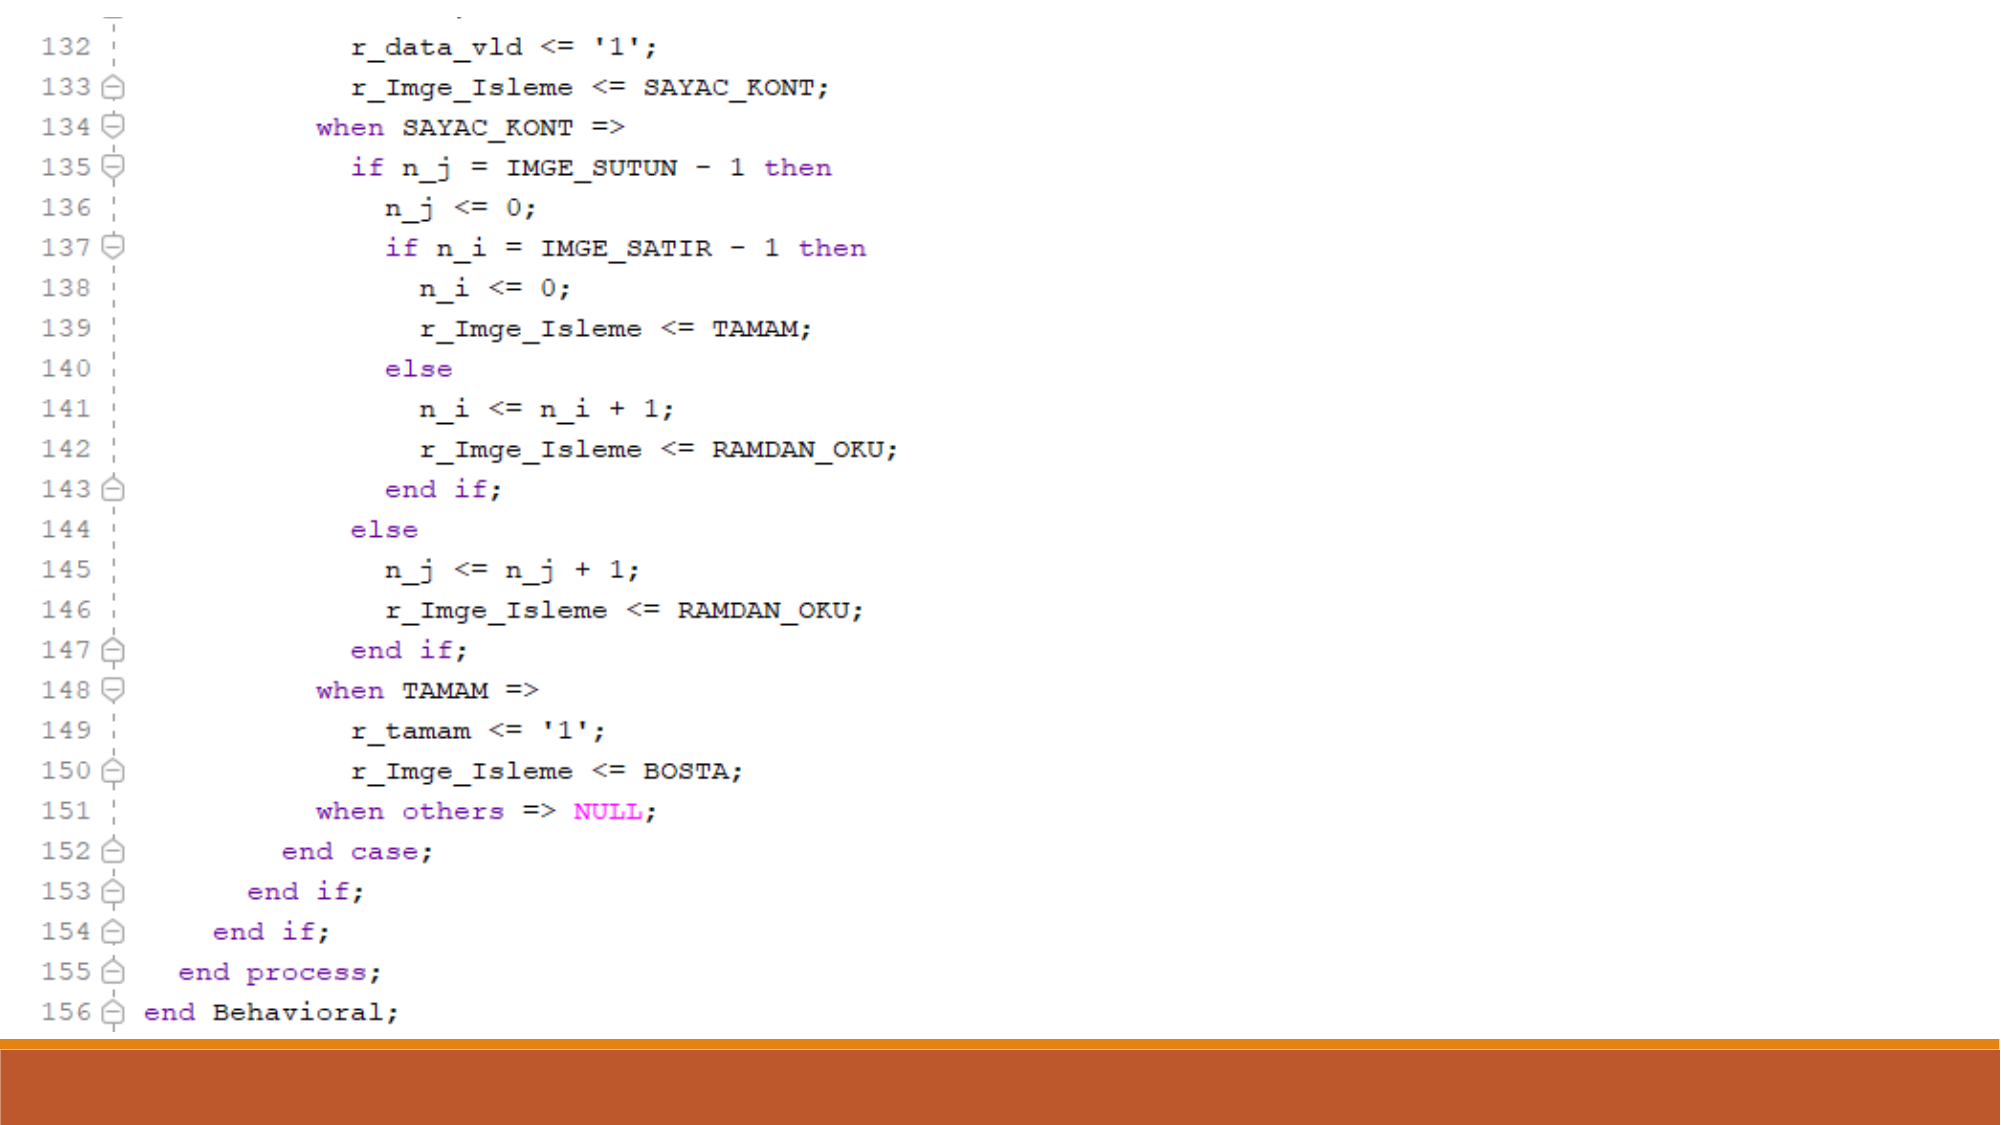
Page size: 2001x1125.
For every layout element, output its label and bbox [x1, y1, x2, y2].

picture [32, 17, 1096, 1033]
